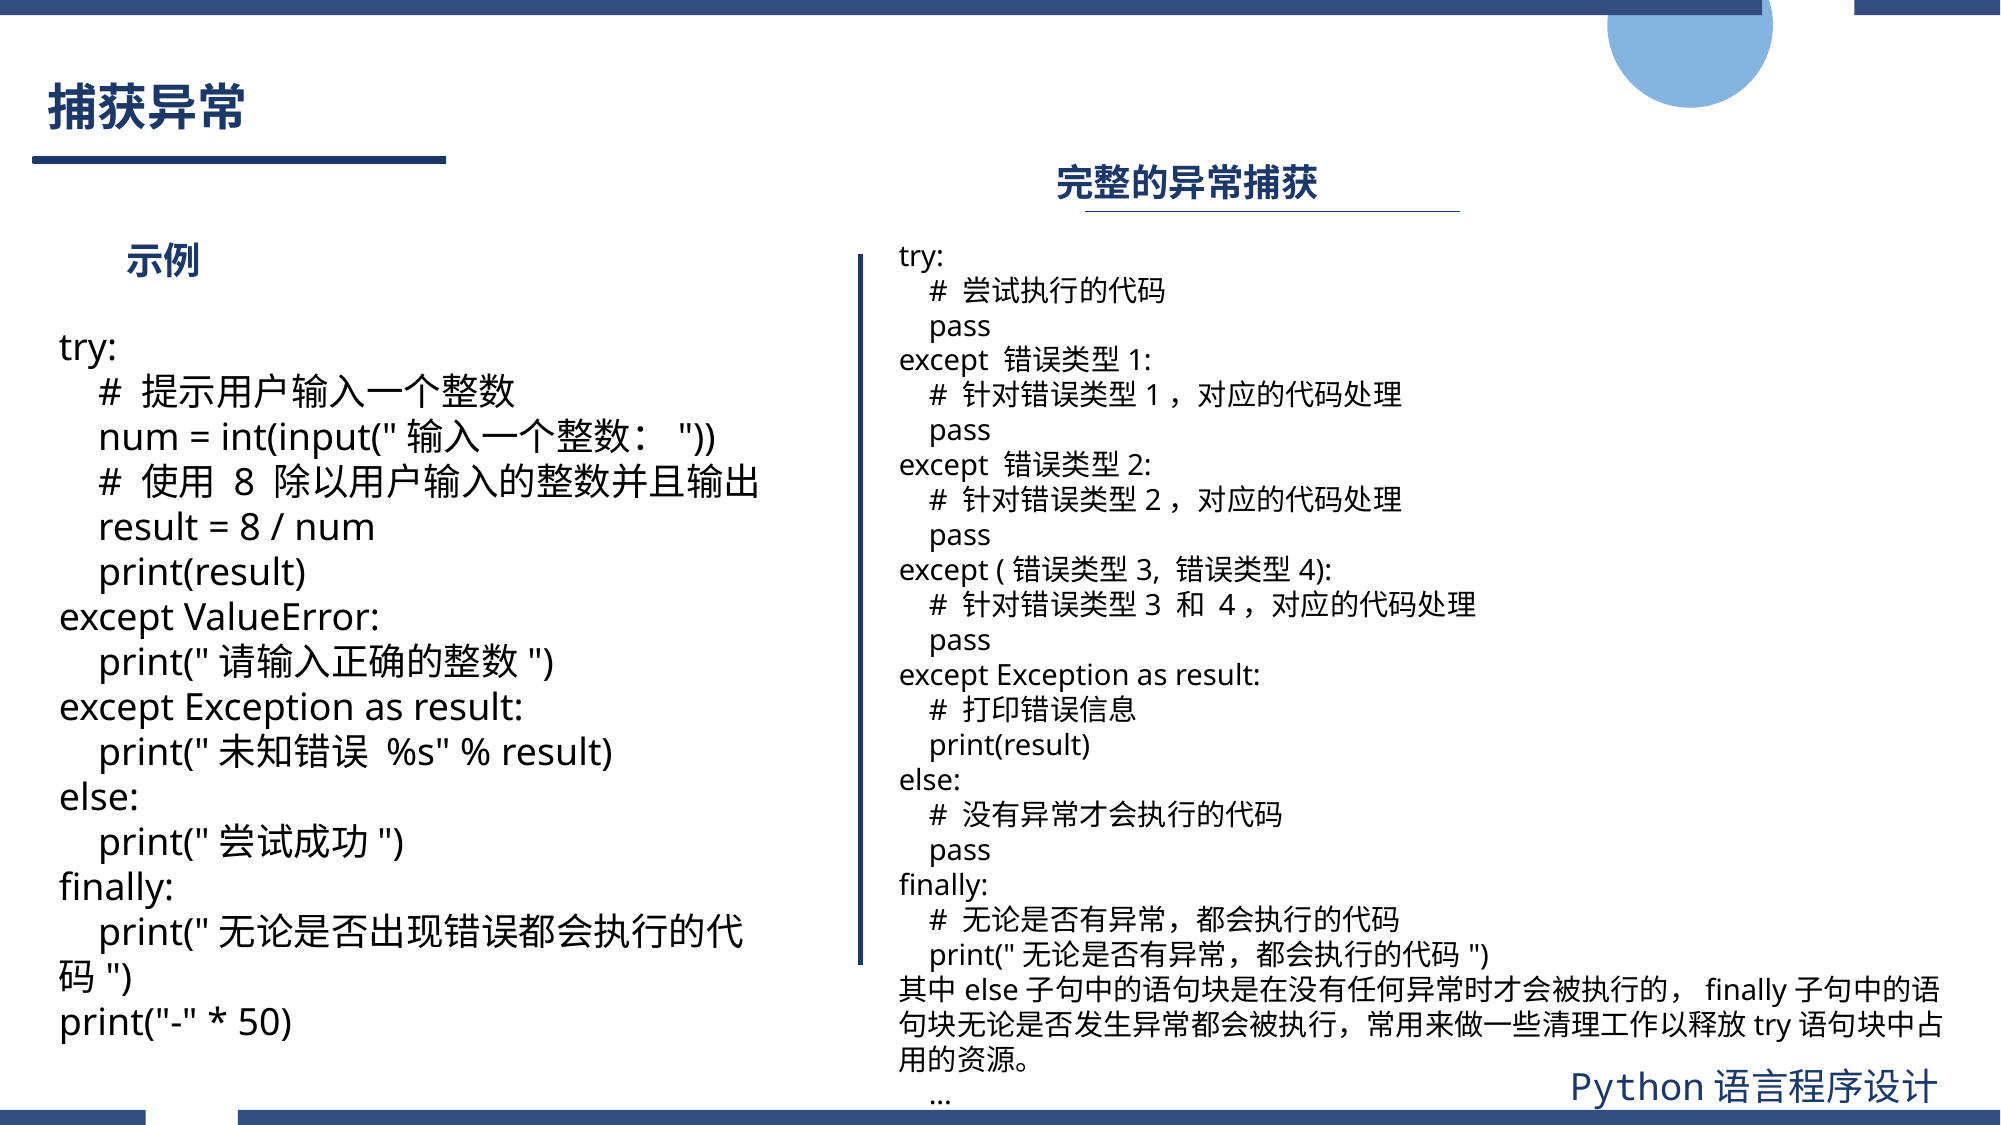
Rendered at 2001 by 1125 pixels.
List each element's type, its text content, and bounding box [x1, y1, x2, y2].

text_box 示例 [111, 229, 522, 290]
text_box try: # 提示用户输入一个整数 num = int(input("输入一个整数：")) # 使用 8 除以用户输入的整数并且输出 result = 8 / num print(result) except ValueError: print("请输入正确的整数") except Exception as result: print("未知错误 %s" % result) else: print("尝试成功") finally: print("无论是否出现错误都会执行的代码") print("-" * 50) [44, 315, 796, 1096]
text_box 完整的异常捕获 [1041, 151, 1552, 211]
title 捕获异常 [32, 67, 569, 152]
text_box try: # 尝试执行的代码 pass except 错误类型1: # 针对错误类型1，对应的代码处理 pass except 错误类型2: # 针对错误类型2，对应的代码处理 pass except (错误类型3, 错误类型4): # 针对错误类型3 和 4，对应的代码处理 pass except Exception as result: # 打印错误信息 print(result) else: # 没有异常才会执行的代码 pass finally: # 无论是否有异常，都会执行的代码 print("无论是否有异常，都会执行的代码") 其中else子句中的语句块是在没有任何异常时才会被执行的，finally子句中的语句块无论是否发生异常都会被执行，常用来做一些清理工作以释放try语句块中占用的资源。 ... [884, 229, 1982, 1125]
